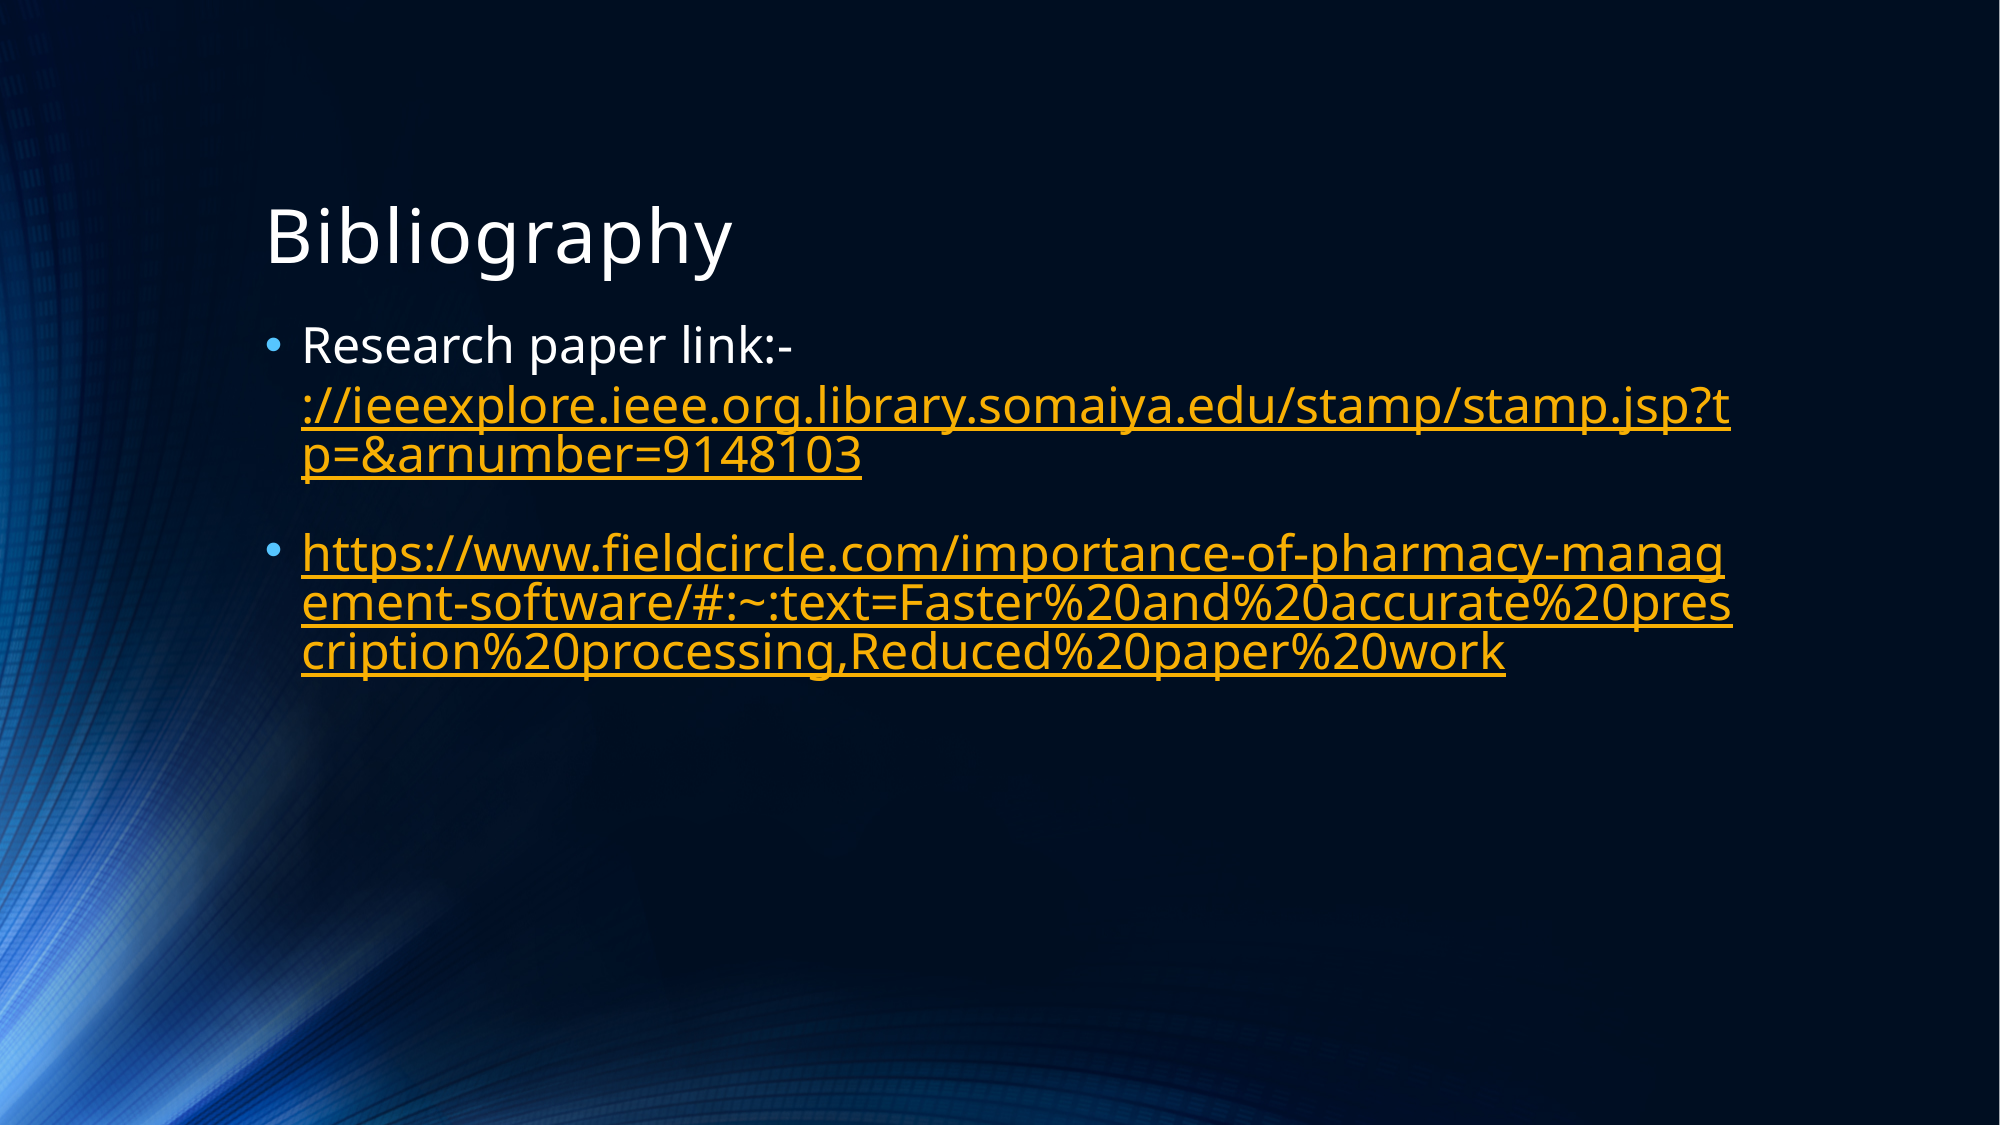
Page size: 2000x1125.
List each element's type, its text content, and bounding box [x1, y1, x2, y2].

list Research paper link:- ://ieeexplore.ieee.org.library.somaiya.edu/stamp/stamp.jsp?tp=&arnumber=9148103 https://www.fieldcircle.com/importance-of-pharmacy-management-software/#:~:text=Faster%20and%20accurate%20prescription%20processing,Reduced%20paper%20work [249, 312, 1749, 988]
picture [0, 0, 2000, 1125]
title Bibliography [249, 62, 1750, 288]
